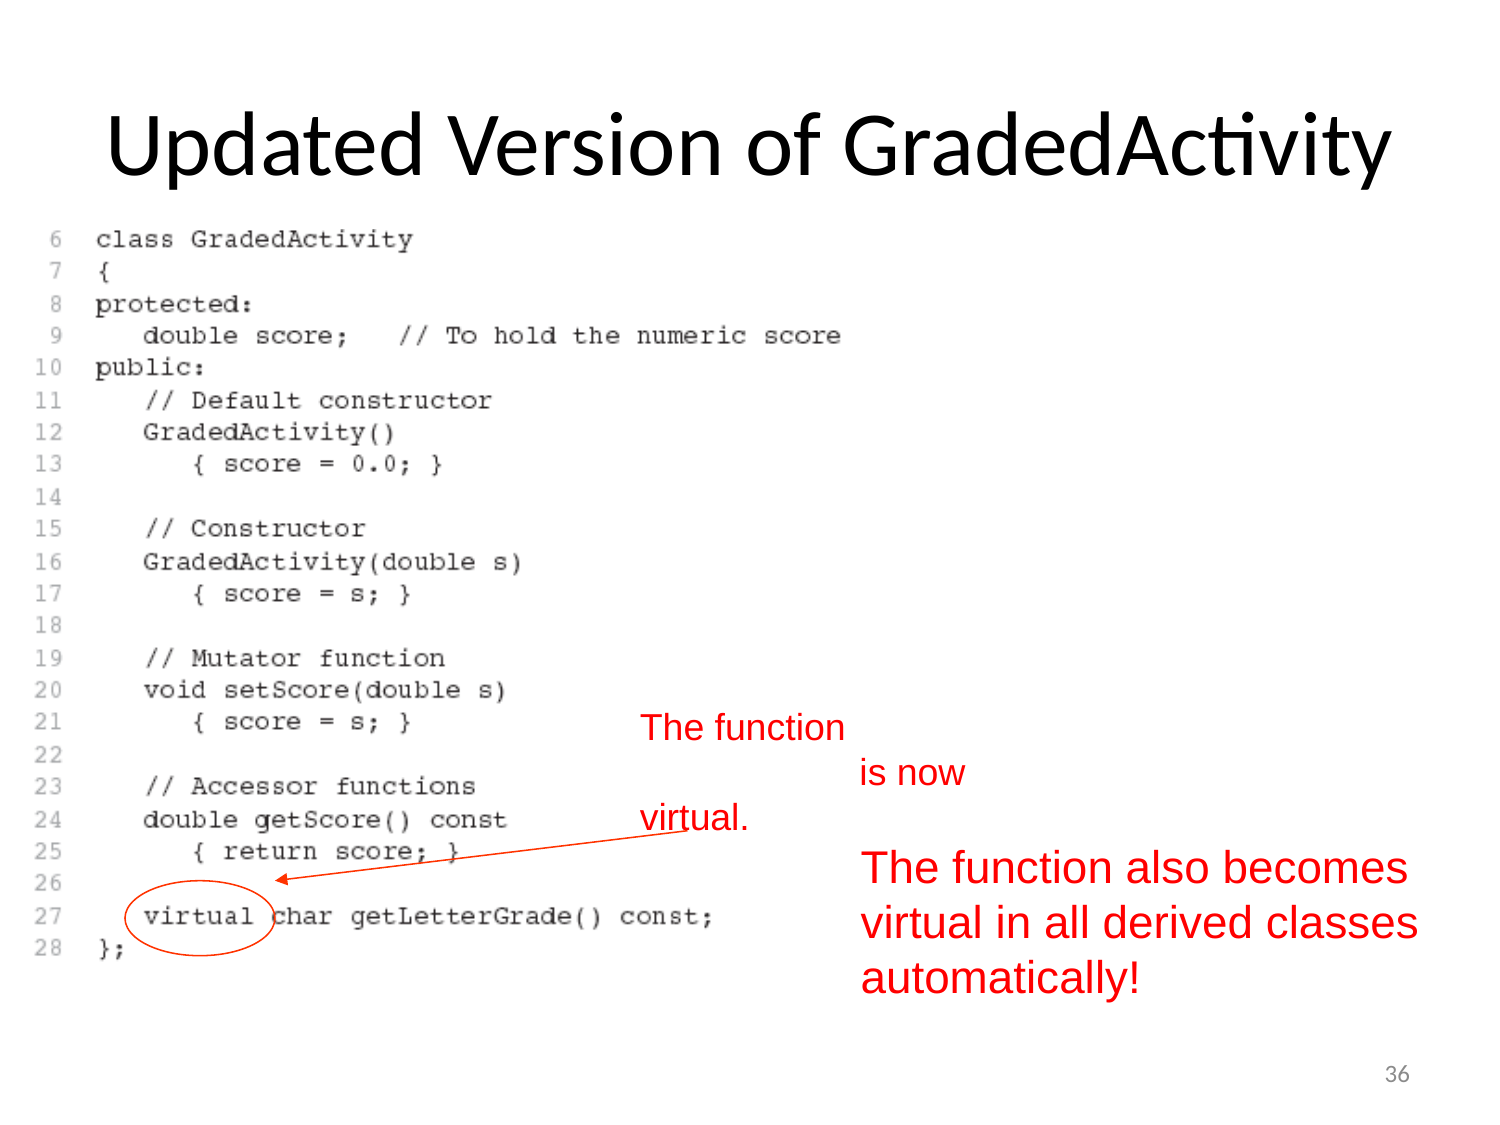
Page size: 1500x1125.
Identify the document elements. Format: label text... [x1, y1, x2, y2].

picture [24, 229, 846, 970]
text_box The function also becomes virtual in all derived classes automatically! [845, 830, 1475, 1011]
slide_number 36 [1074, 1042, 1425, 1103]
text_box The function is now virtual. [851, 695, 990, 830]
title Updated Version of GradedActivity [75, 45, 1425, 233]
